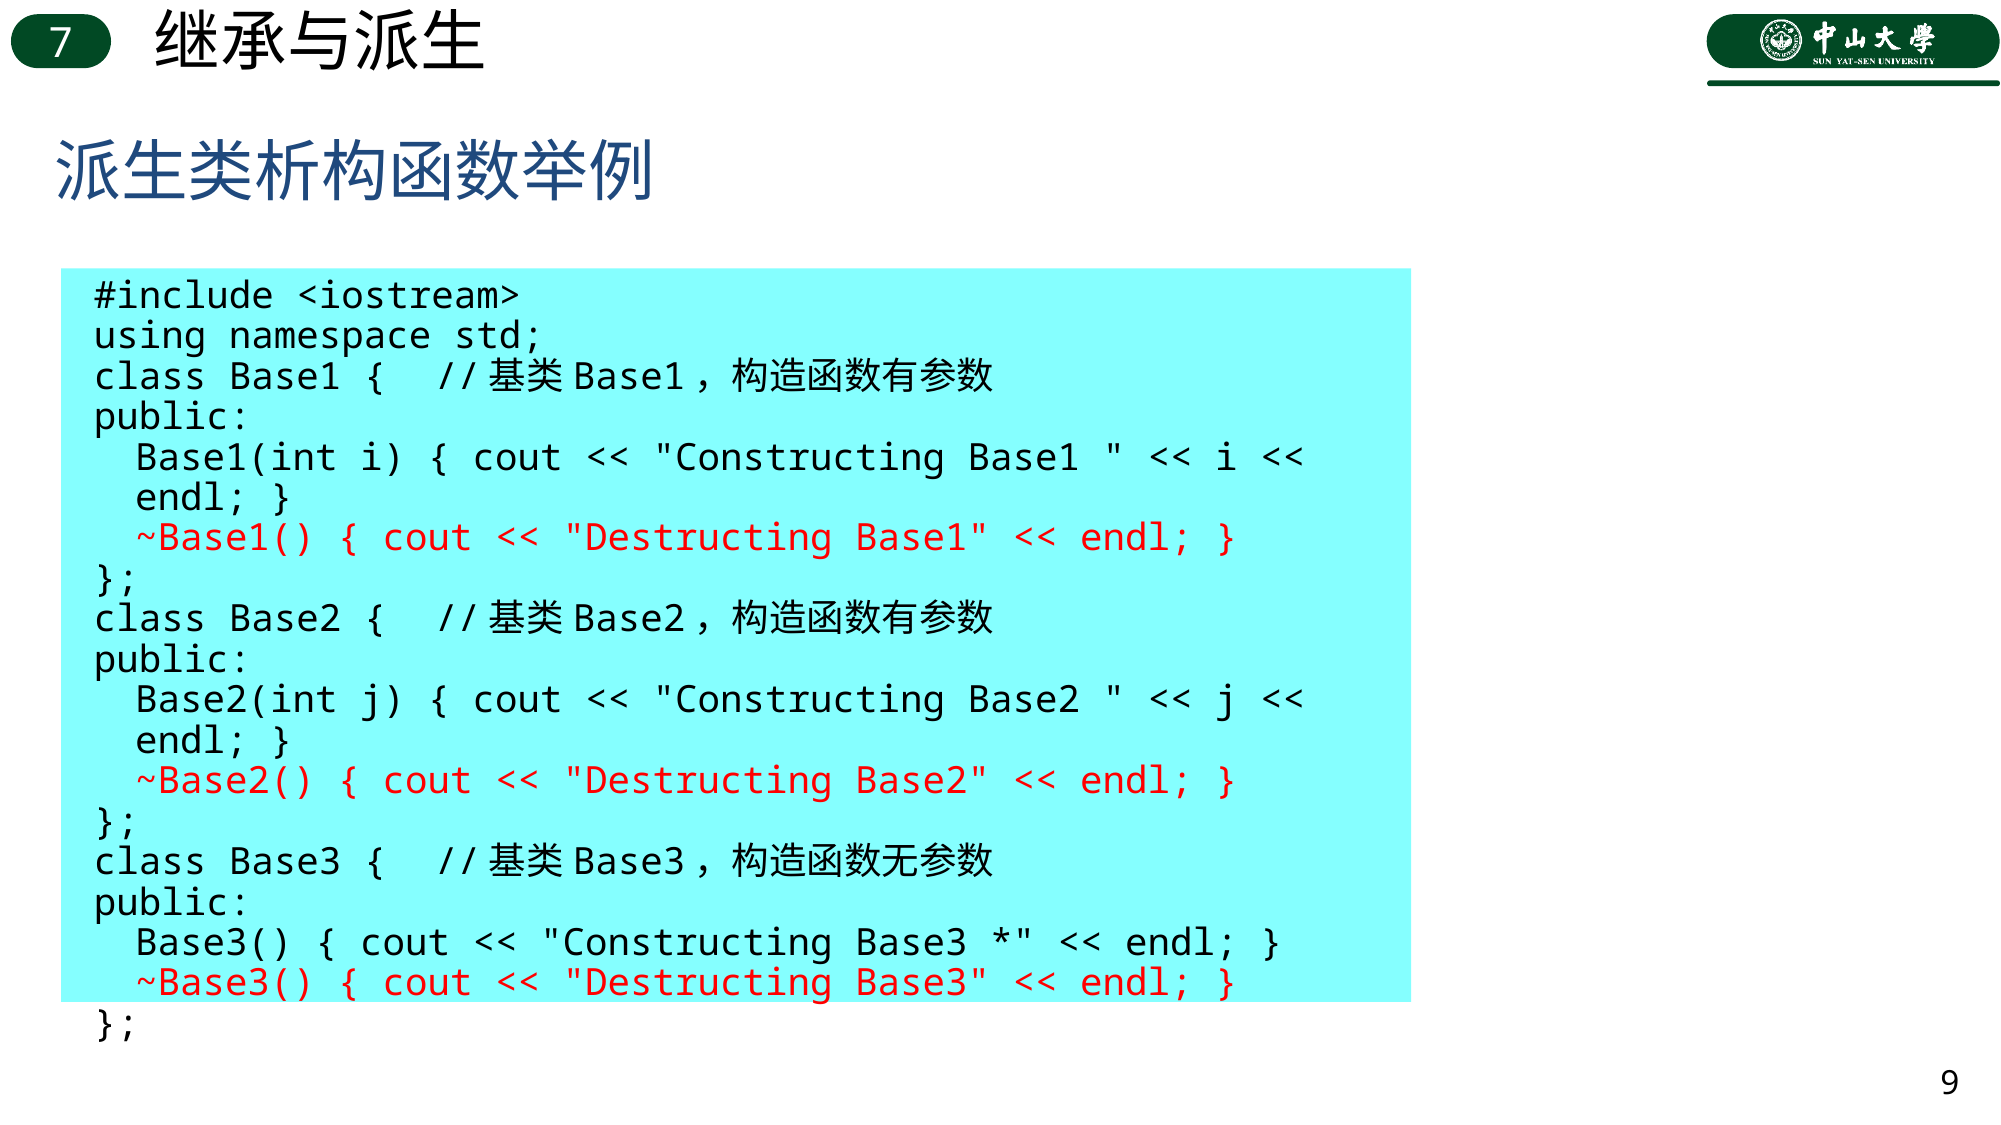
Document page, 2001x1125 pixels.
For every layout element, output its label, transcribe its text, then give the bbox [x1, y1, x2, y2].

picture [1749, 8, 1957, 82]
text_box 7 [9, 13, 113, 70]
text_box 派生类析构函数举例 [39, 101, 1390, 235]
text_box 继承与派生 [138, 0, 503, 87]
slide_number 9 [1901, 1053, 1975, 1114]
list #include <iostream> using namespace std; class Base1 { //基类Base1，构造函数有参数 public: Base1(int i) { cout << "Constructing Base1 " << i << endl; } ~Base1() { cout << "Destructing Base1" << endl; } }; class Base2 { //基类Base2，构造函数有参数 public: Base2(int j) { cout << "Constructing Base2 " << j << endl; } ~Base2() { cout << "Destructing Base2" << endl; } }; class Base3 { //基类Base3，构造函数无参数 public: Base3() { cout << "Constructing Base3 *" << endl; } ~Base3() { cout << "Destructing Base3" << endl; } }; [61, 268, 1412, 1002]
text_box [1706, 14, 2000, 87]
